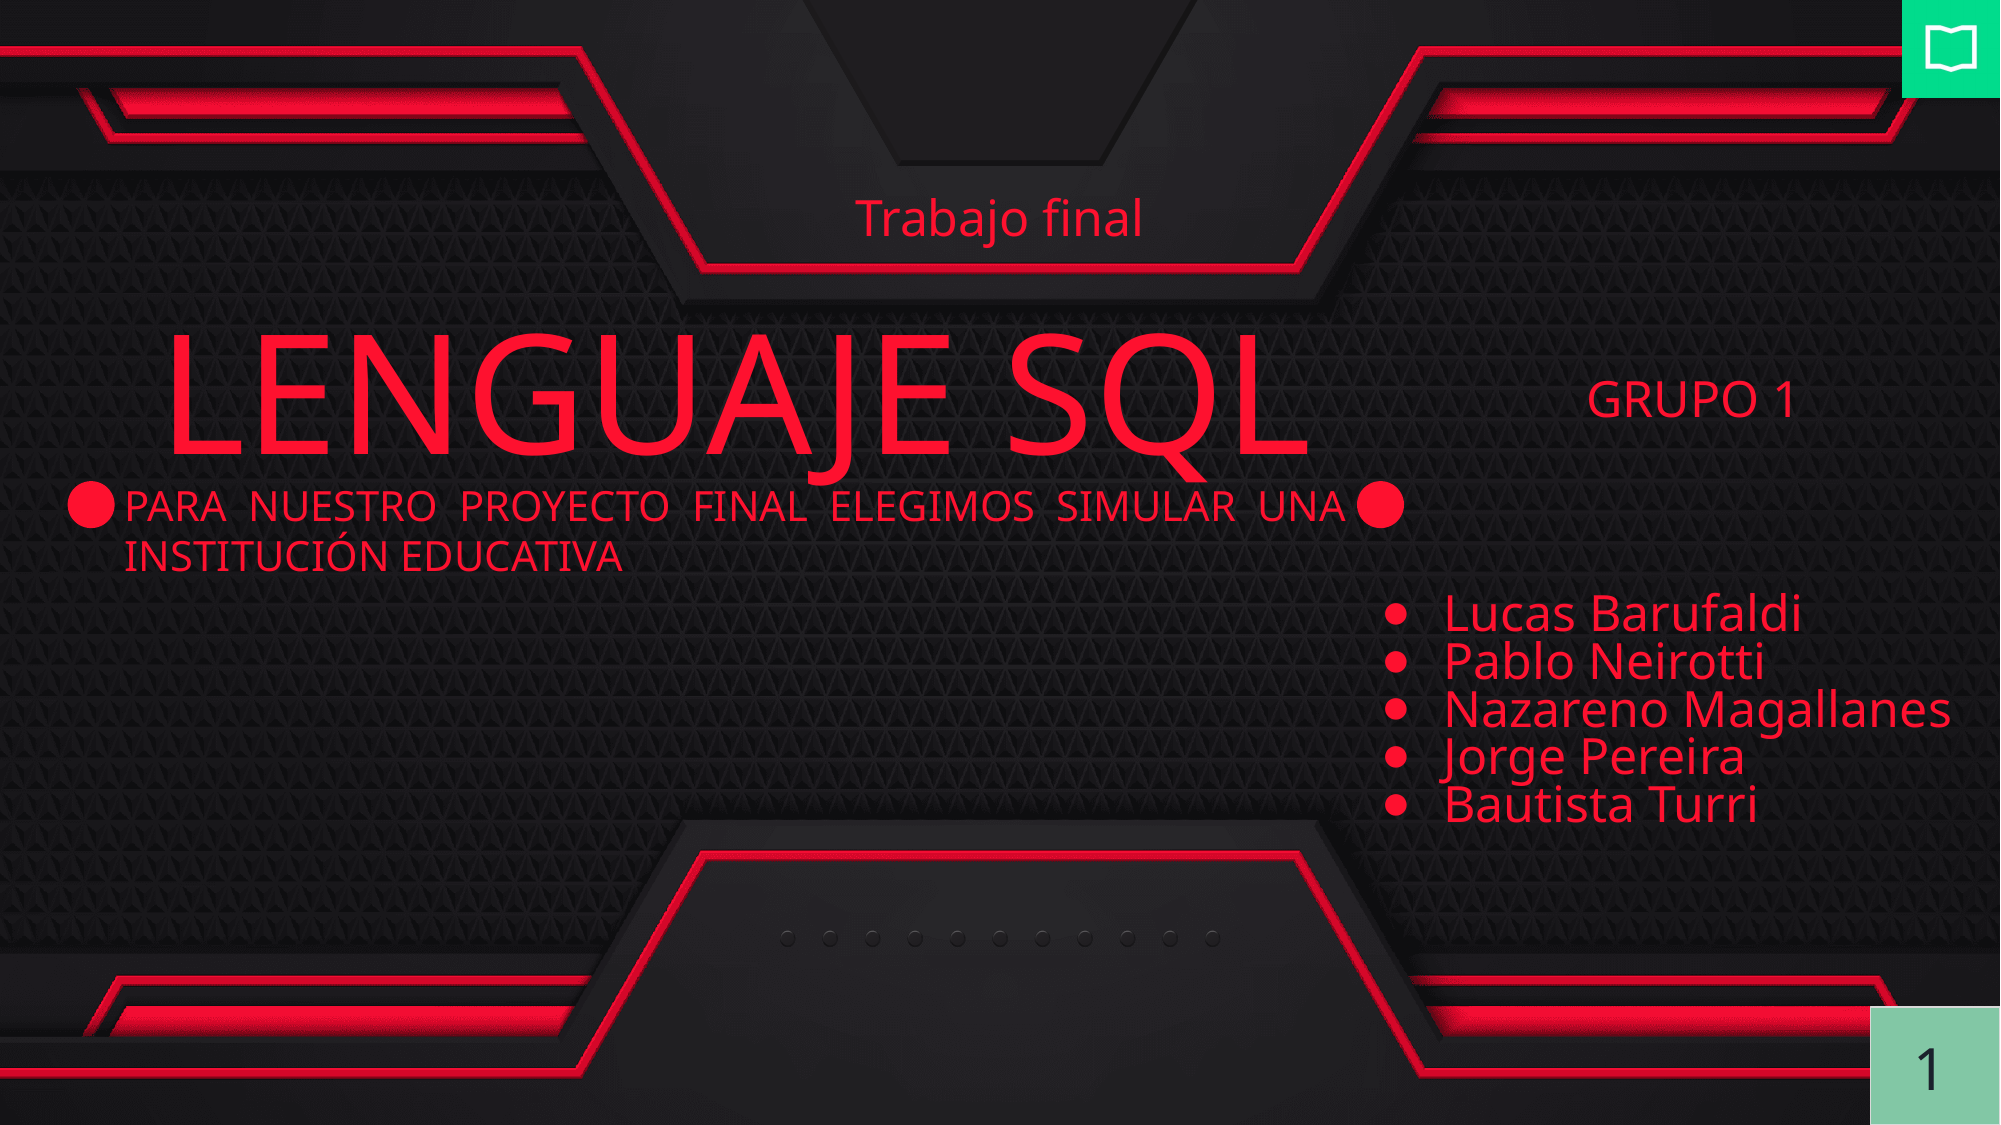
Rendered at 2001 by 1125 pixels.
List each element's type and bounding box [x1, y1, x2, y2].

text_box [67, 480, 1405, 529]
picture [0, 0, 2000, 1125]
